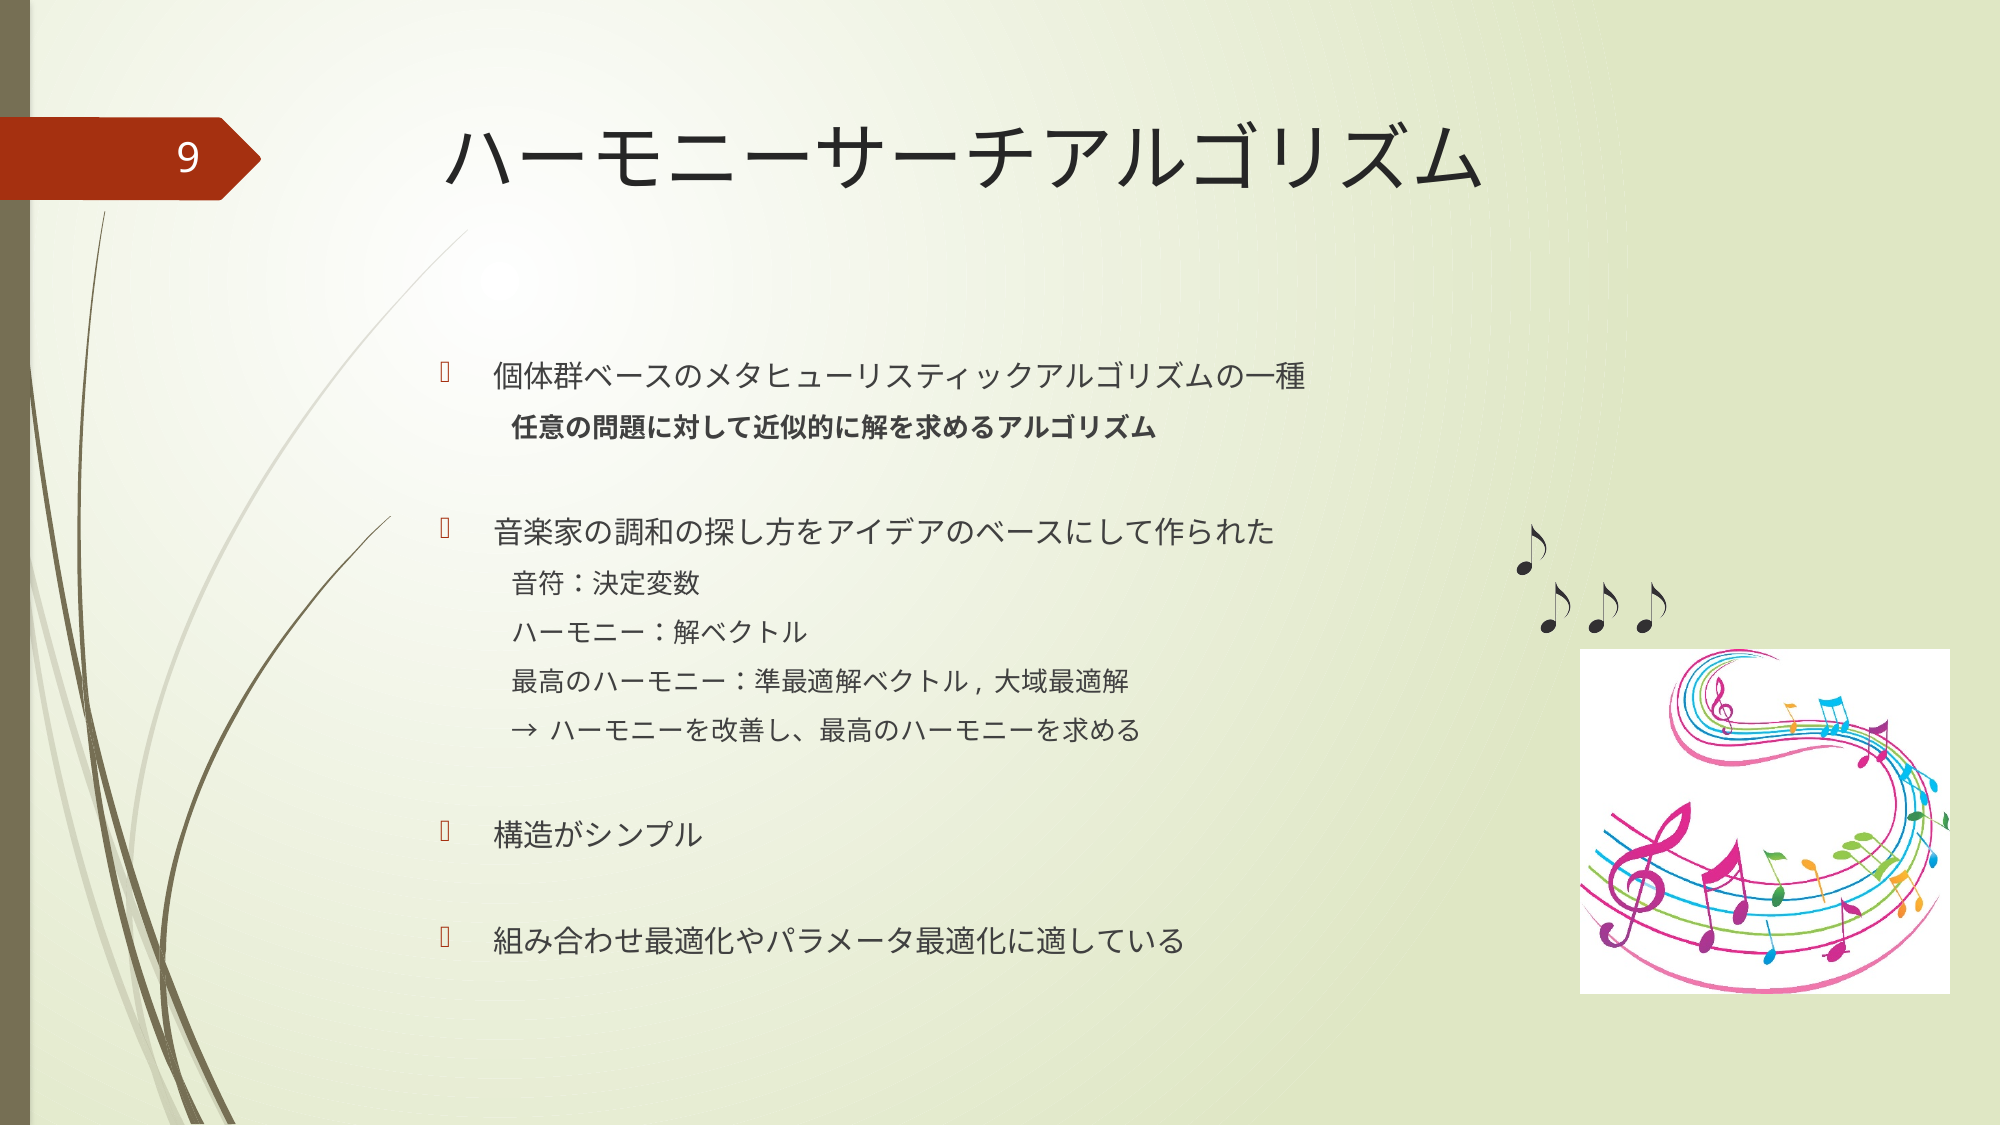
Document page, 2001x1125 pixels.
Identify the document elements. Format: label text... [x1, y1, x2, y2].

picture [1508, 520, 1676, 637]
list 個体群ベースのメタヒューリスティックアルゴリズムの一種 任意の問題に対して近似的に解を求めるアルゴリズム 音楽家の調和の探し方をアイデアのベースにして作られた 音符：決定変数 ハーモニー：解ベクトル 最高のハーモニー：準最適解ベクトル, 大域最適解 → ハーモニーを改善し、最高のハーモニーを求める 構造がシンプル 組み合わせ最適化やパラメータ最適化に適している [424, 350, 1888, 970]
picture [1580, 649, 1950, 994]
slide_number 9 [87, 129, 216, 190]
title ハーモニーサーチアルゴリズム [425, 102, 1888, 313]
